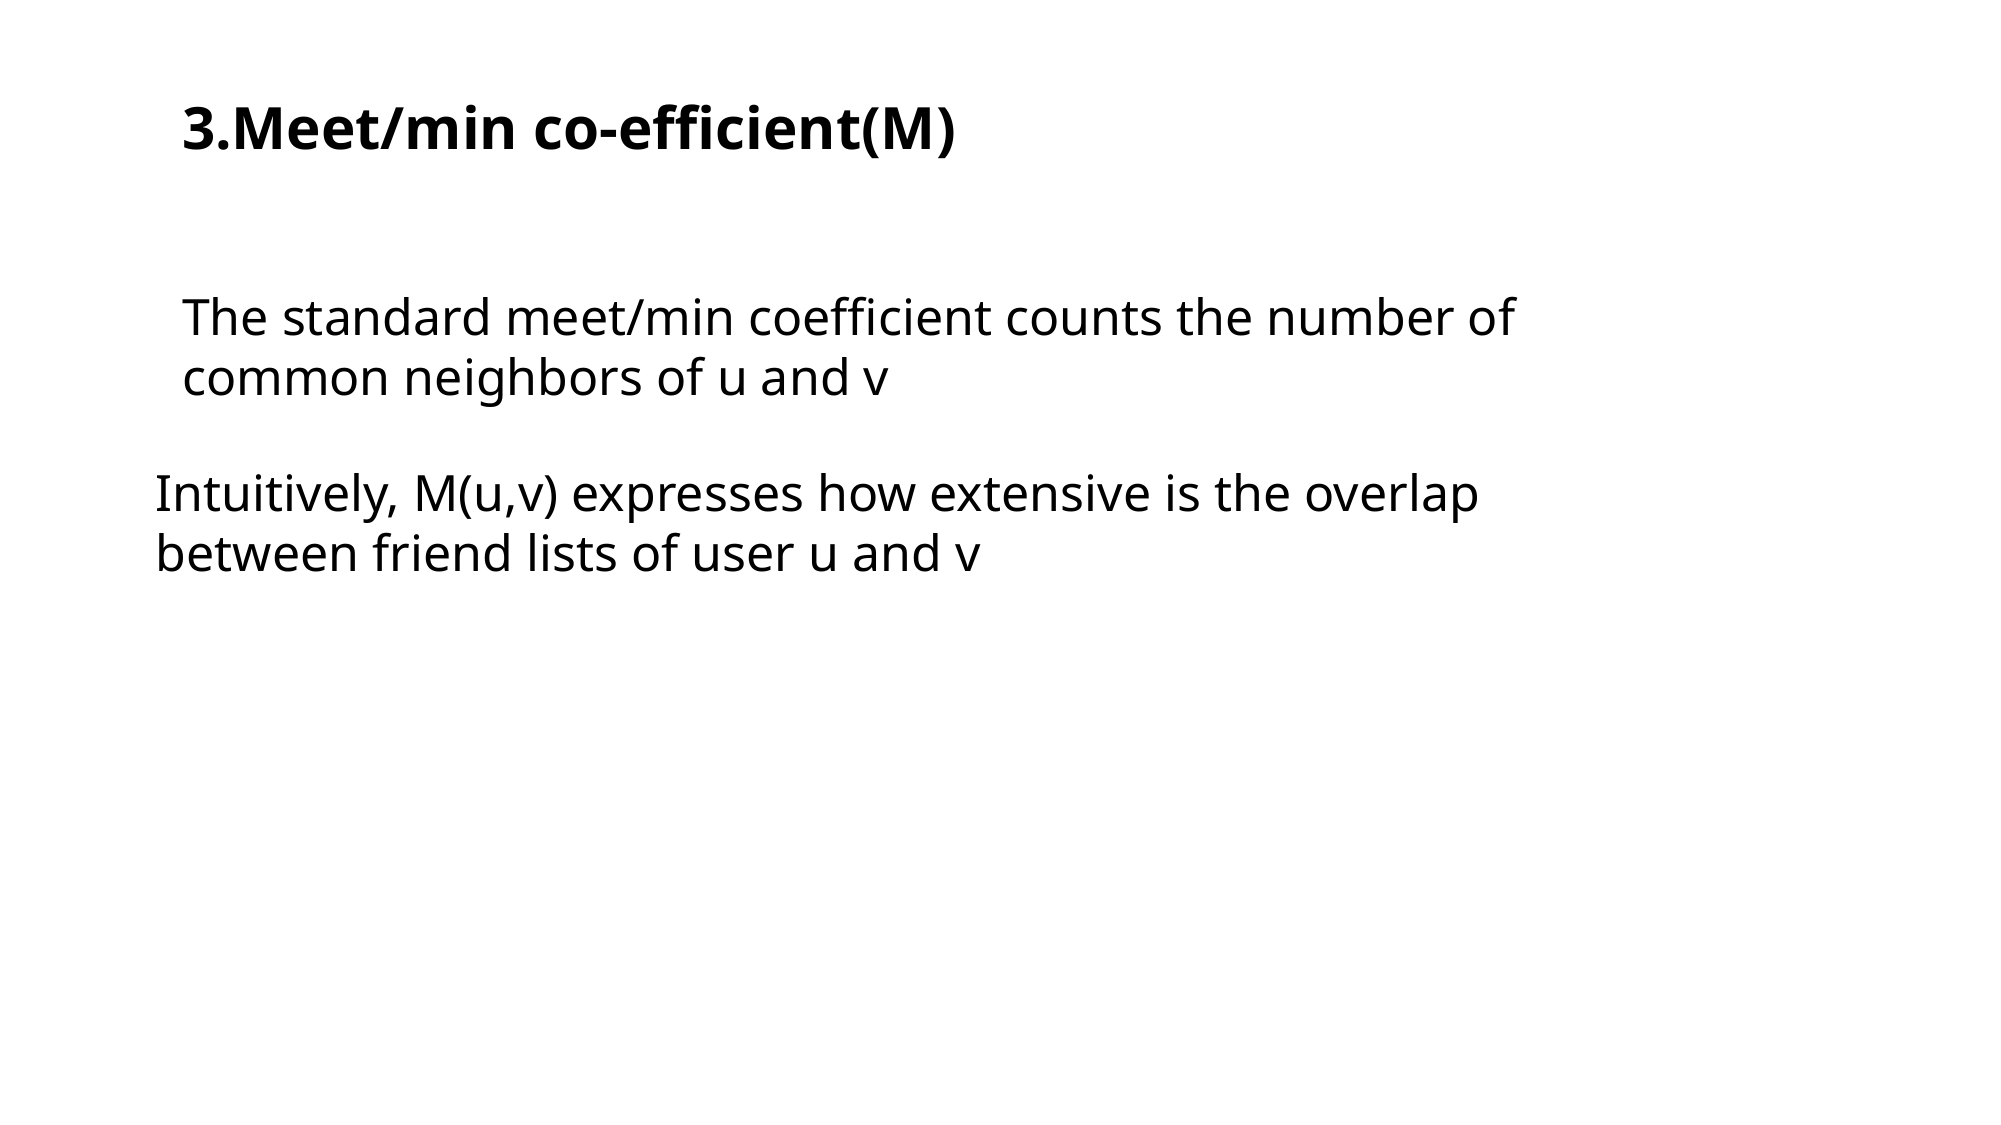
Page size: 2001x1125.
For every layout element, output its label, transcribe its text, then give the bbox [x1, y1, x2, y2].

text_box The standard meet/min coefficient counts the number of common neighbors of u and v [167, 278, 1670, 413]
text_box Intuitively, M(u,v) expresses how extensive is the overlap between friend lists of user u and v [141, 454, 1644, 590]
text_box 3.Meet/min co-efficient(M) [167, 84, 1369, 170]
